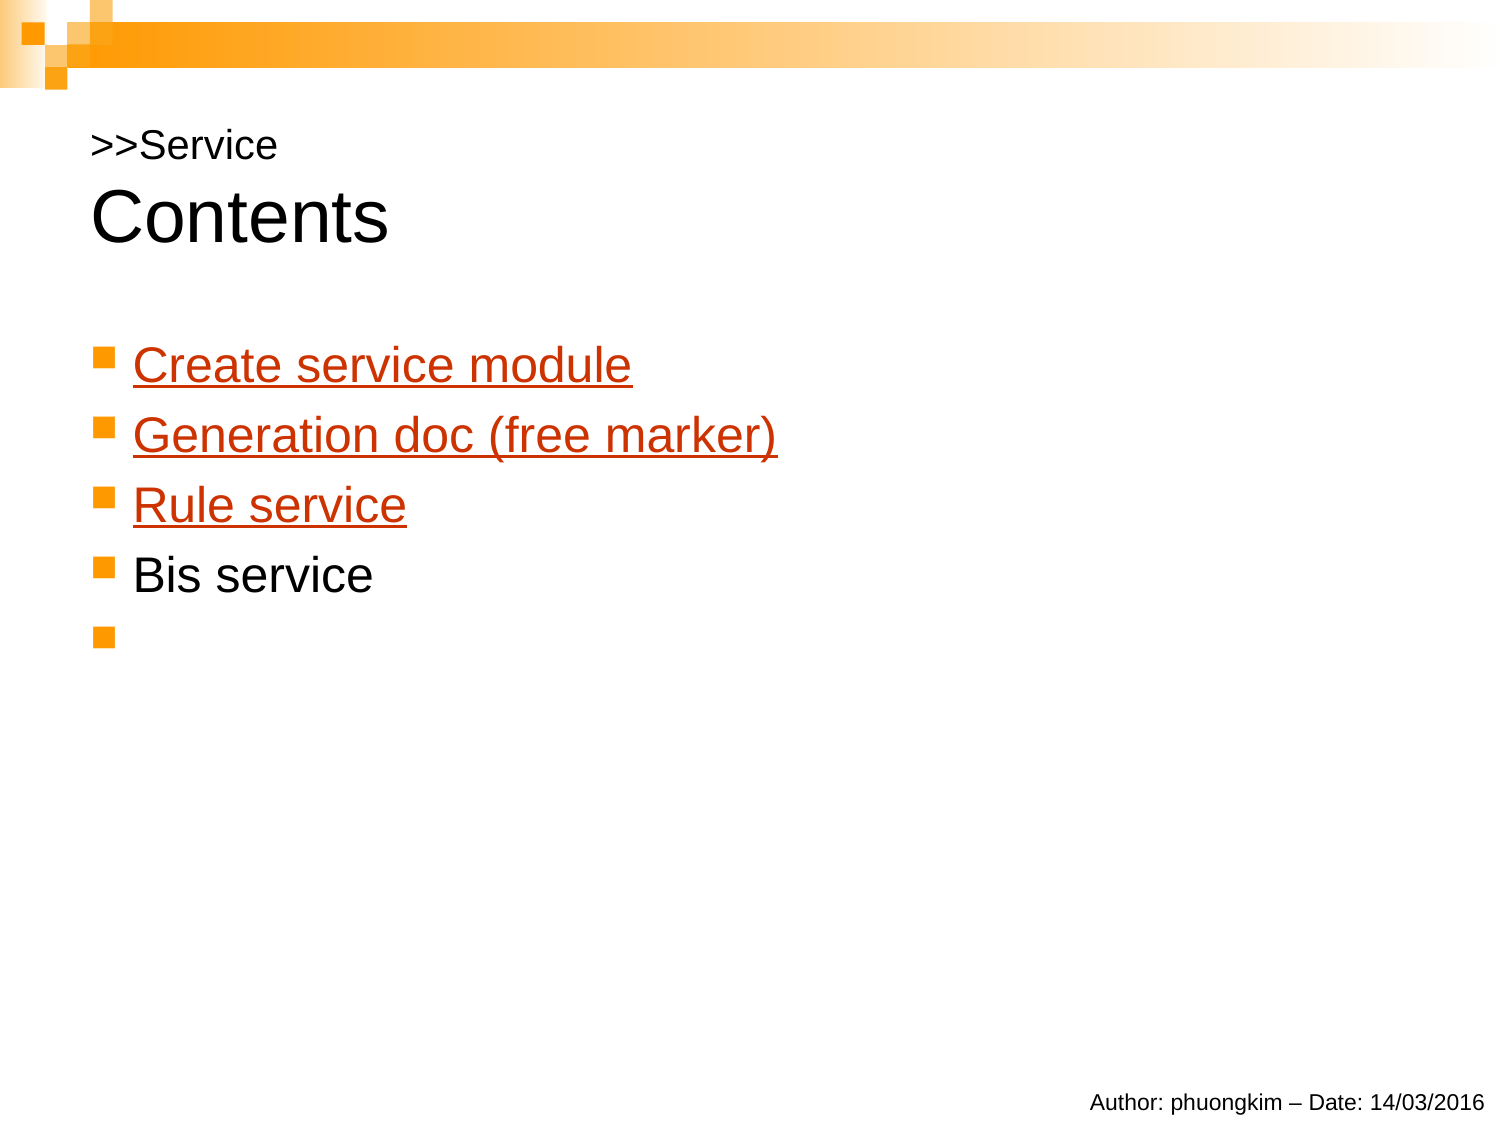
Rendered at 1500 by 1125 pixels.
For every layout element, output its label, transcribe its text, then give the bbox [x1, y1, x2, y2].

table_cell [773, 22, 777, 67]
list Create service module Generation doc (free marker) Rule service Bis service [74, 324, 1426, 963]
text_box Author: phuongkim – Date: 14/03/2016 [761, 1079, 1500, 1123]
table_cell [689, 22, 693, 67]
title >>Service Contents [74, 74, 1426, 301]
